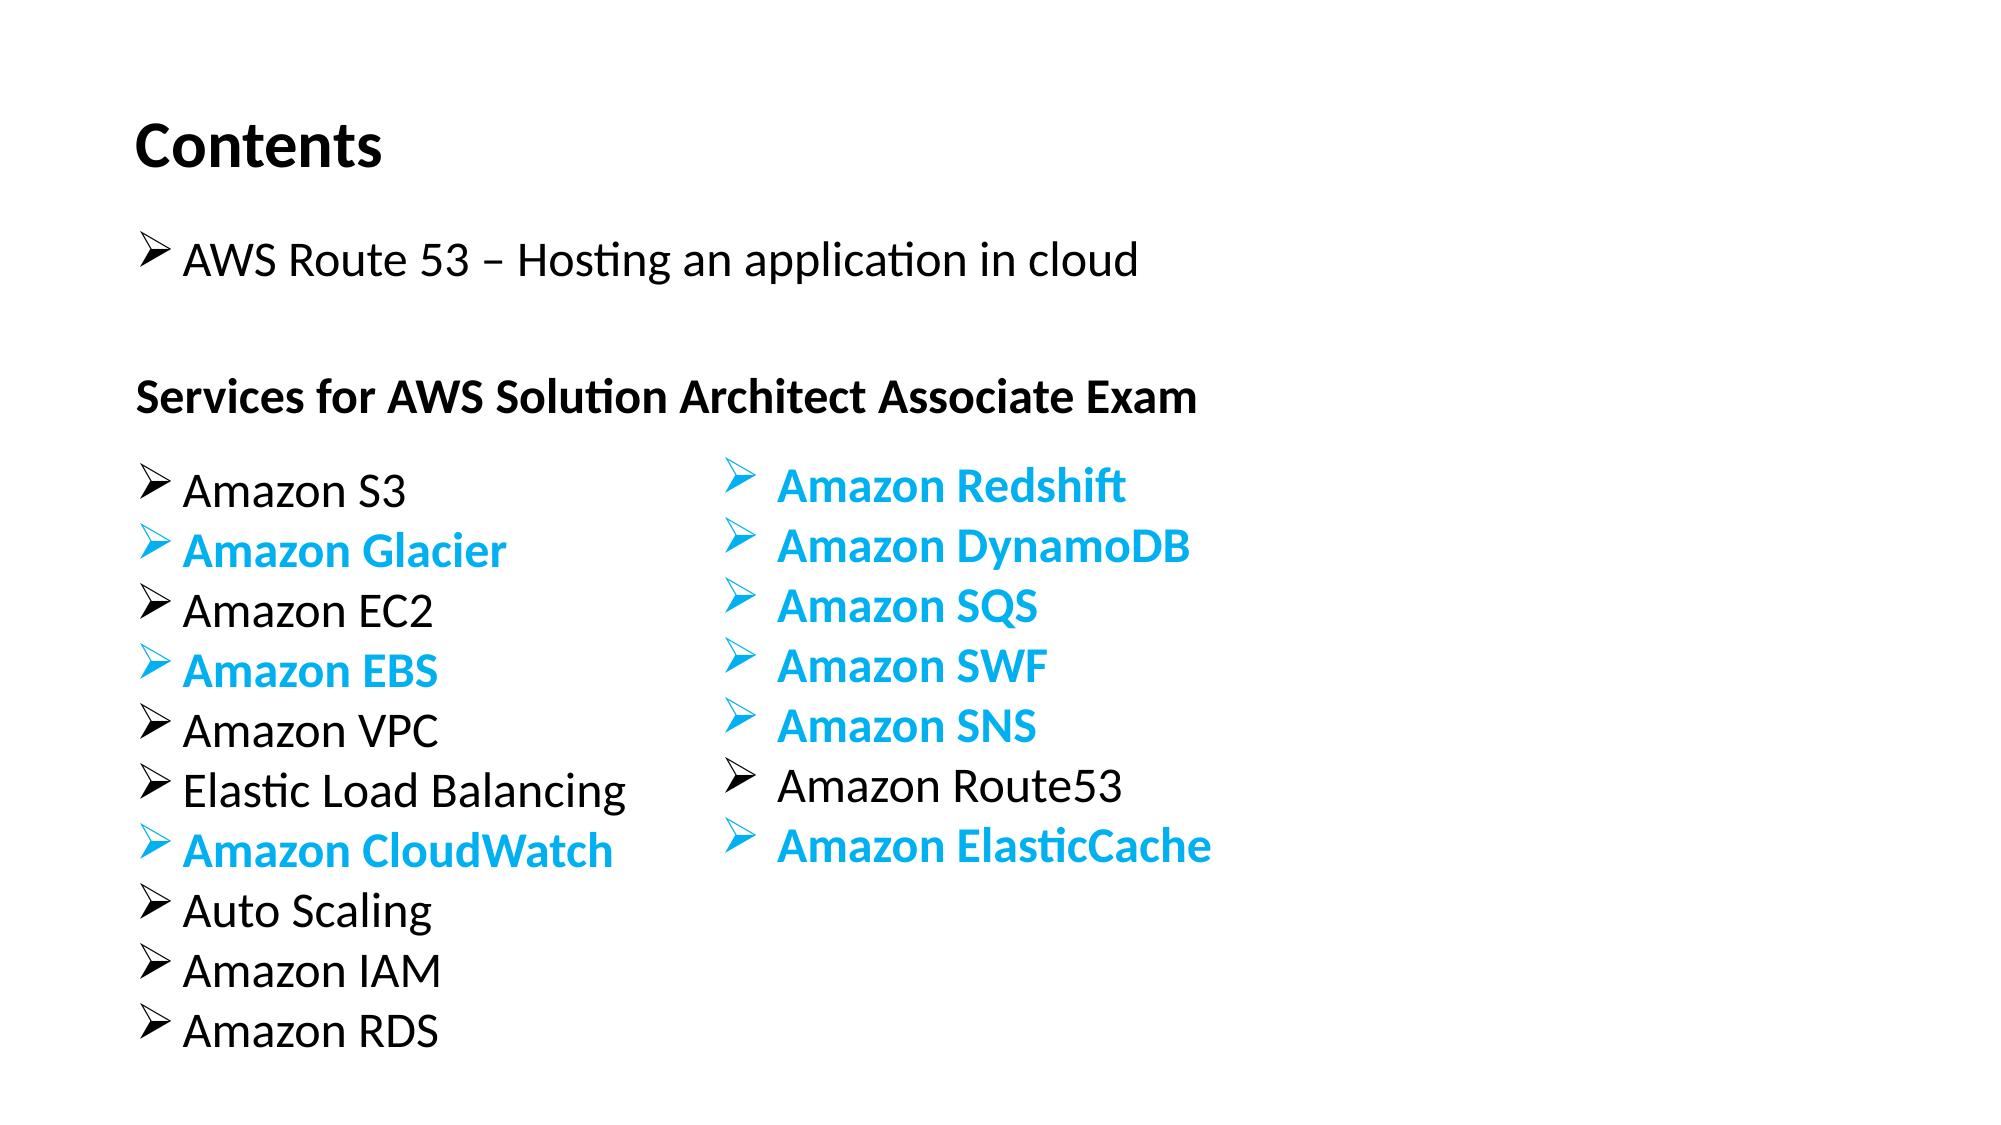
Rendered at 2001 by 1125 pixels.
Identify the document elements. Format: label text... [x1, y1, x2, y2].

text_box Contents AWS Route 53 – Hosting an application in cloud [121, 93, 1909, 354]
text_box Services for AWS Solution Architect Associate Exam [121, 356, 1410, 432]
text_box Amazon Redshift Amazon DynamoDB Amazon SQS Amazon SWF Amazon SNS Amazon Route53 Amazon ElasticCache [706, 444, 1289, 940]
text_box Amazon S3 Amazon Glacier Amazon EC2 Amazon EBS Amazon VPC Elastic Load Balancing Amazon CloudWatch Auto Scaling Amazon IAM Amazon RDS [121, 449, 682, 1065]
